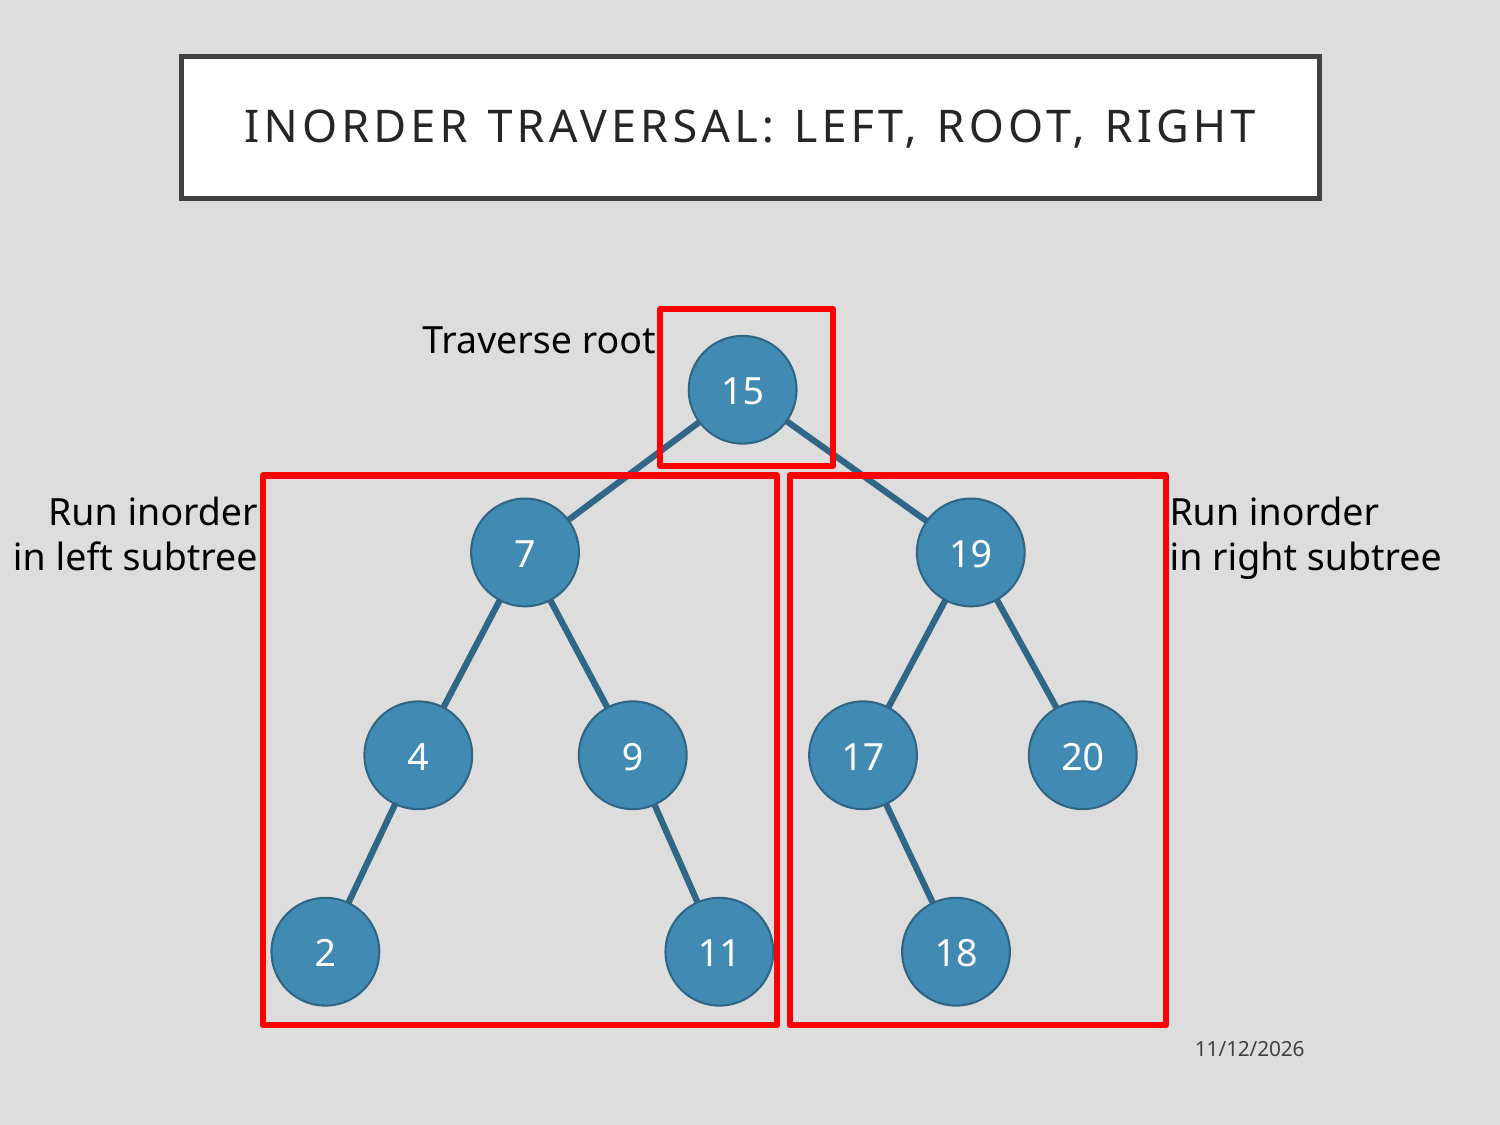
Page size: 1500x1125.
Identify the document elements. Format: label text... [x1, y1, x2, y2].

text_box Run inorder in left subtree [0, 480, 273, 586]
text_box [970, 552, 1083, 756]
text_box [659, 308, 834, 389]
text_box Run inorder in right subtree [1154, 480, 1457, 586]
title Inorder traversal: Left, Root, Right [179, 54, 1322, 201]
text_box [524, 389, 742, 553]
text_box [862, 552, 970, 756]
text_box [524, 552, 633, 756]
text_box Traverse root [407, 309, 671, 369]
text_box [262, 474, 778, 1026]
text_box [789, 474, 1167, 1026]
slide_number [980, 1023, 1320, 1077]
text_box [632, 755, 720, 952]
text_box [325, 755, 419, 952]
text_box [418, 552, 524, 756]
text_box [862, 755, 956, 952]
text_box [742, 389, 971, 553]
